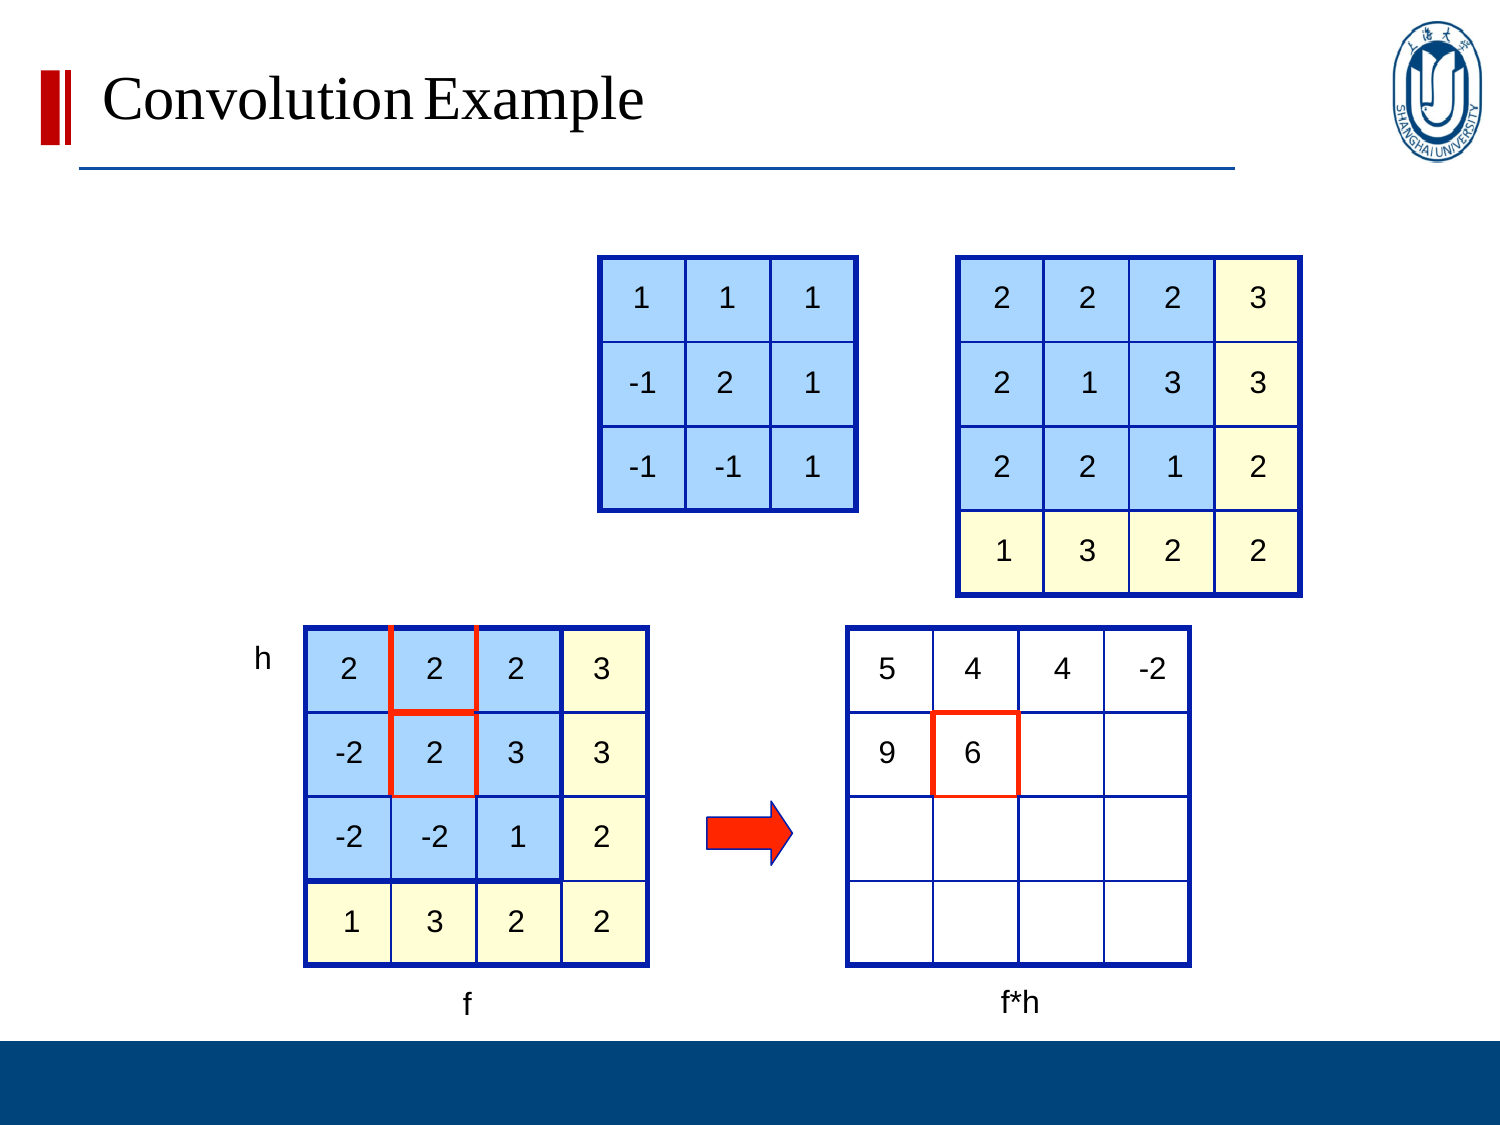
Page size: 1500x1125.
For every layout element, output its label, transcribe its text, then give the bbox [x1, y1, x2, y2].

text_box f*h [999, 983, 1042, 1021]
table_cell 3 [564, 714, 645, 795]
table_cell 1 [308, 884, 390, 962]
table_cell [1105, 882, 1187, 962]
table_cell 2 [1130, 512, 1213, 592]
table_cell 1 [1130, 428, 1213, 509]
table_cell 2 [1045, 428, 1128, 509]
table_header 2 [1130, 260, 1213, 341]
table_header 4 [934, 631, 1017, 710]
table_header 2 [394, 631, 474, 709]
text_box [706, 800, 794, 867]
table_cell 2 [961, 343, 1042, 425]
table_cell [1021, 714, 1103, 795]
table_cell 1 [478, 798, 559, 878]
table_cell 3 [1130, 343, 1213, 425]
table_cell 2 [687, 343, 769, 425]
text_box h [252, 635, 274, 677]
table_cell 2 [961, 428, 1042, 509]
table_cell 3 [1216, 343, 1297, 425]
table_cell 2 [394, 716, 474, 795]
table_header 1 [772, 260, 853, 341]
table_cell 3 [479, 714, 559, 795]
table_cell [1020, 882, 1103, 962]
table_cell 2 [564, 798, 645, 880]
table_cell -2 [308, 714, 388, 795]
table_cell -2 [392, 798, 475, 878]
table_cell -1 [603, 428, 684, 508]
table_cell 6 [936, 715, 1016, 795]
table_header 2 [1045, 260, 1128, 341]
table_cell [850, 882, 932, 962]
picture [1391, 21, 1484, 163]
table_cell 2 [478, 884, 560, 962]
table_cell 1 [961, 512, 1042, 592]
table_cell [934, 798, 1017, 880]
table_cell [850, 798, 932, 880]
table_cell 2 [1216, 512, 1297, 592]
table_cell 2 [1216, 428, 1297, 509]
table_header 3 [1216, 260, 1297, 341]
table_cell [934, 882, 1017, 962]
table_cell -2 [308, 798, 390, 878]
table_header 2 [479, 631, 559, 711]
table_cell [1020, 798, 1103, 880]
table_cell 1 [772, 428, 853, 508]
table_header 2 [308, 631, 388, 711]
table_cell 2 [563, 882, 645, 962]
title Convolution Example [100, 0, 678, 133]
table_header 4 [1020, 631, 1103, 711]
table_cell -1 [603, 343, 684, 425]
table_cell [1105, 714, 1187, 795]
table_header 3 [564, 631, 645, 711]
table_cell 3 [1045, 512, 1128, 592]
table_cell 1 [772, 343, 853, 425]
text_box f [461, 984, 474, 1023]
table_header 5 [850, 631, 932, 711]
table_cell 9 [850, 714, 930, 795]
table_cell -1 [687, 428, 769, 508]
table_header 1 [603, 260, 684, 341]
table_cell 1 [1045, 343, 1128, 425]
table_header 1 [687, 260, 769, 341]
table_cell [1105, 798, 1187, 880]
table_header 2 [961, 260, 1042, 341]
table_header -2 [1105, 631, 1187, 711]
table_cell 3 [392, 884, 475, 962]
